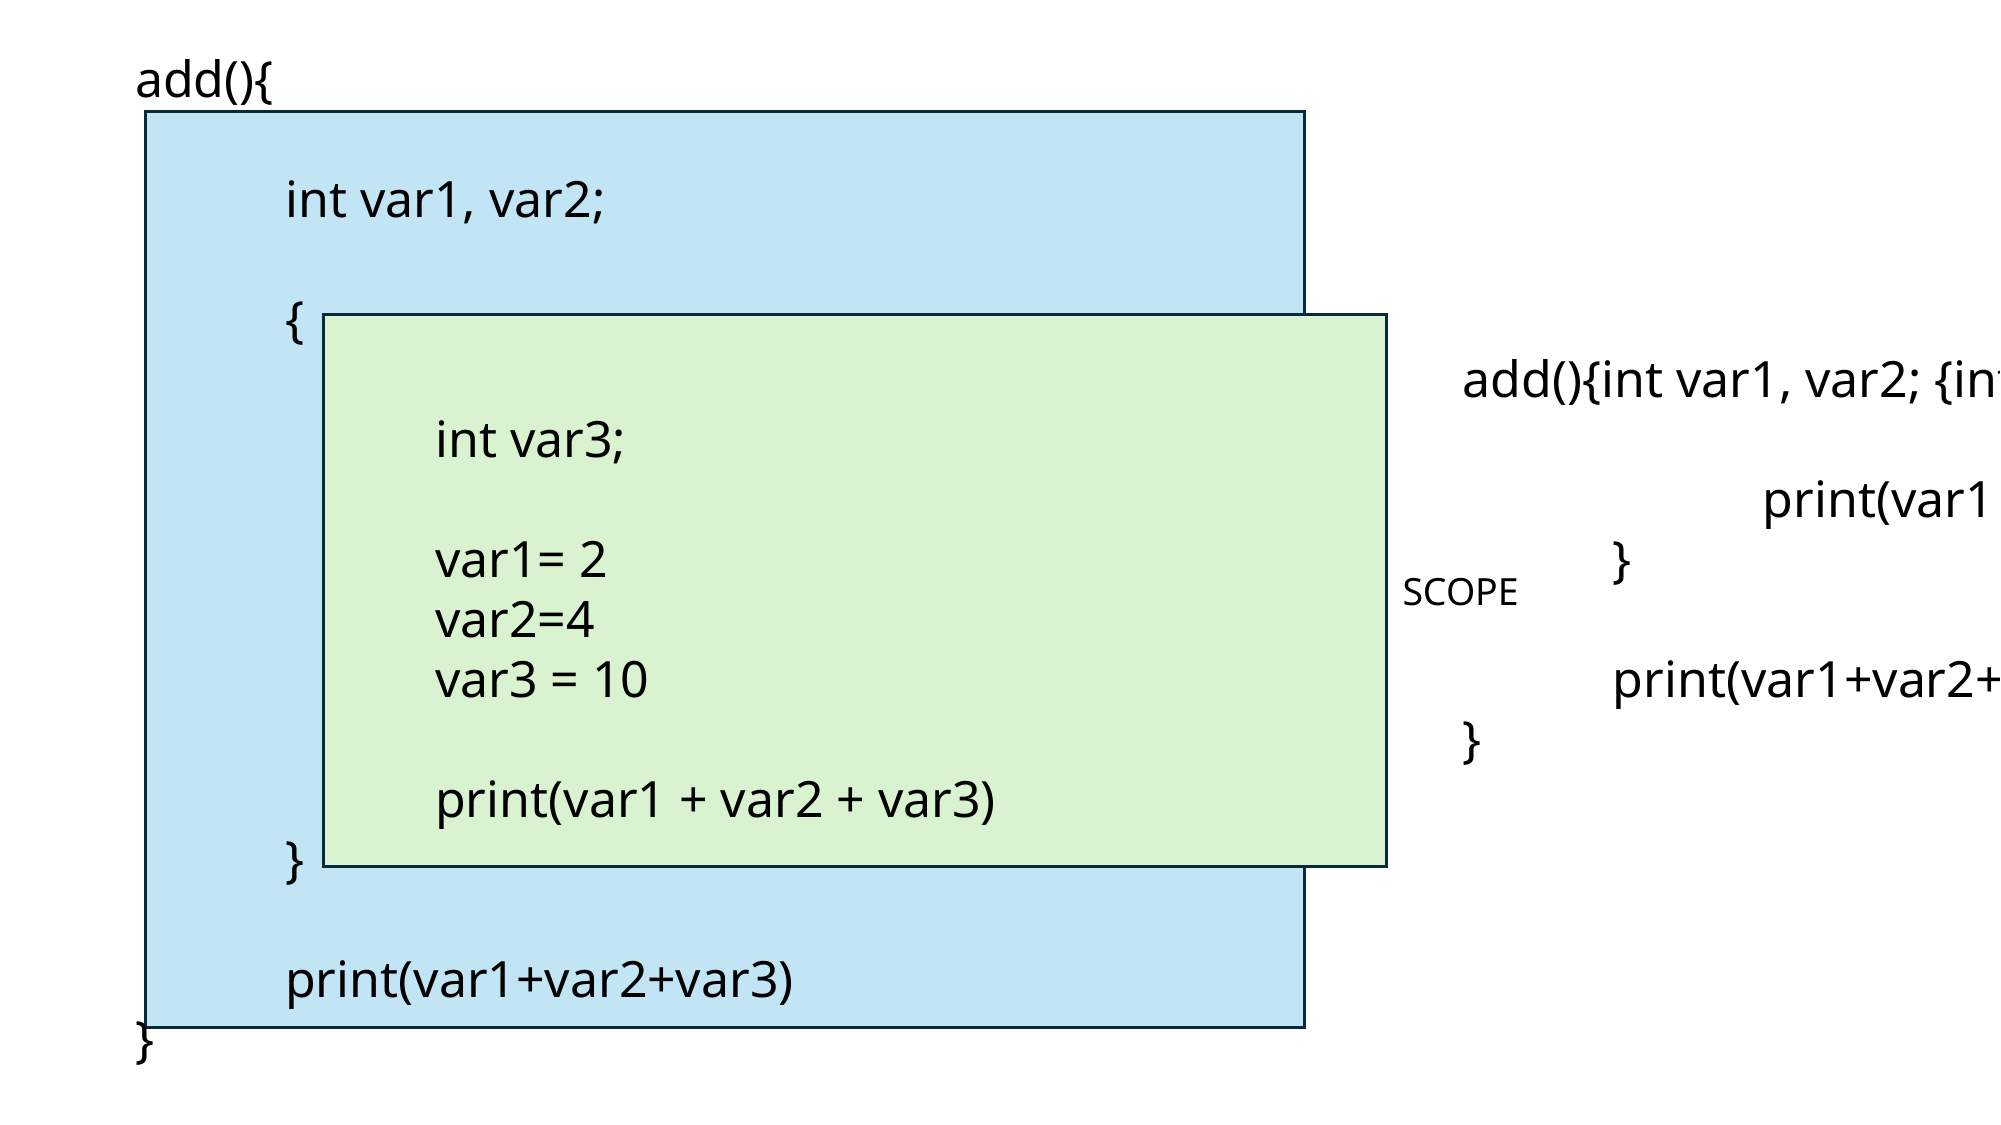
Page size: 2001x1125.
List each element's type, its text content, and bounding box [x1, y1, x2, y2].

text_box [1011, 868, 1306, 1029]
text_box SCOPE [1387, 560, 1534, 620]
text_box [1011, 110, 1306, 313]
text_box add(){ int var1, var2; { int var3; var1= 2 var2=4 var3 = 10 print(var1 + var2 + var3) } print(var1+var2+var3) } [120, 39, 1011, 1075]
text_box [1011, 313, 1388, 868]
text_box add(){int var1, var2; {int var3; var1= 2; var2=4; var3 = 10 print(var1 + var2 + var3) } print(var1+var2+var3) } [1448, 340, 2000, 776]
